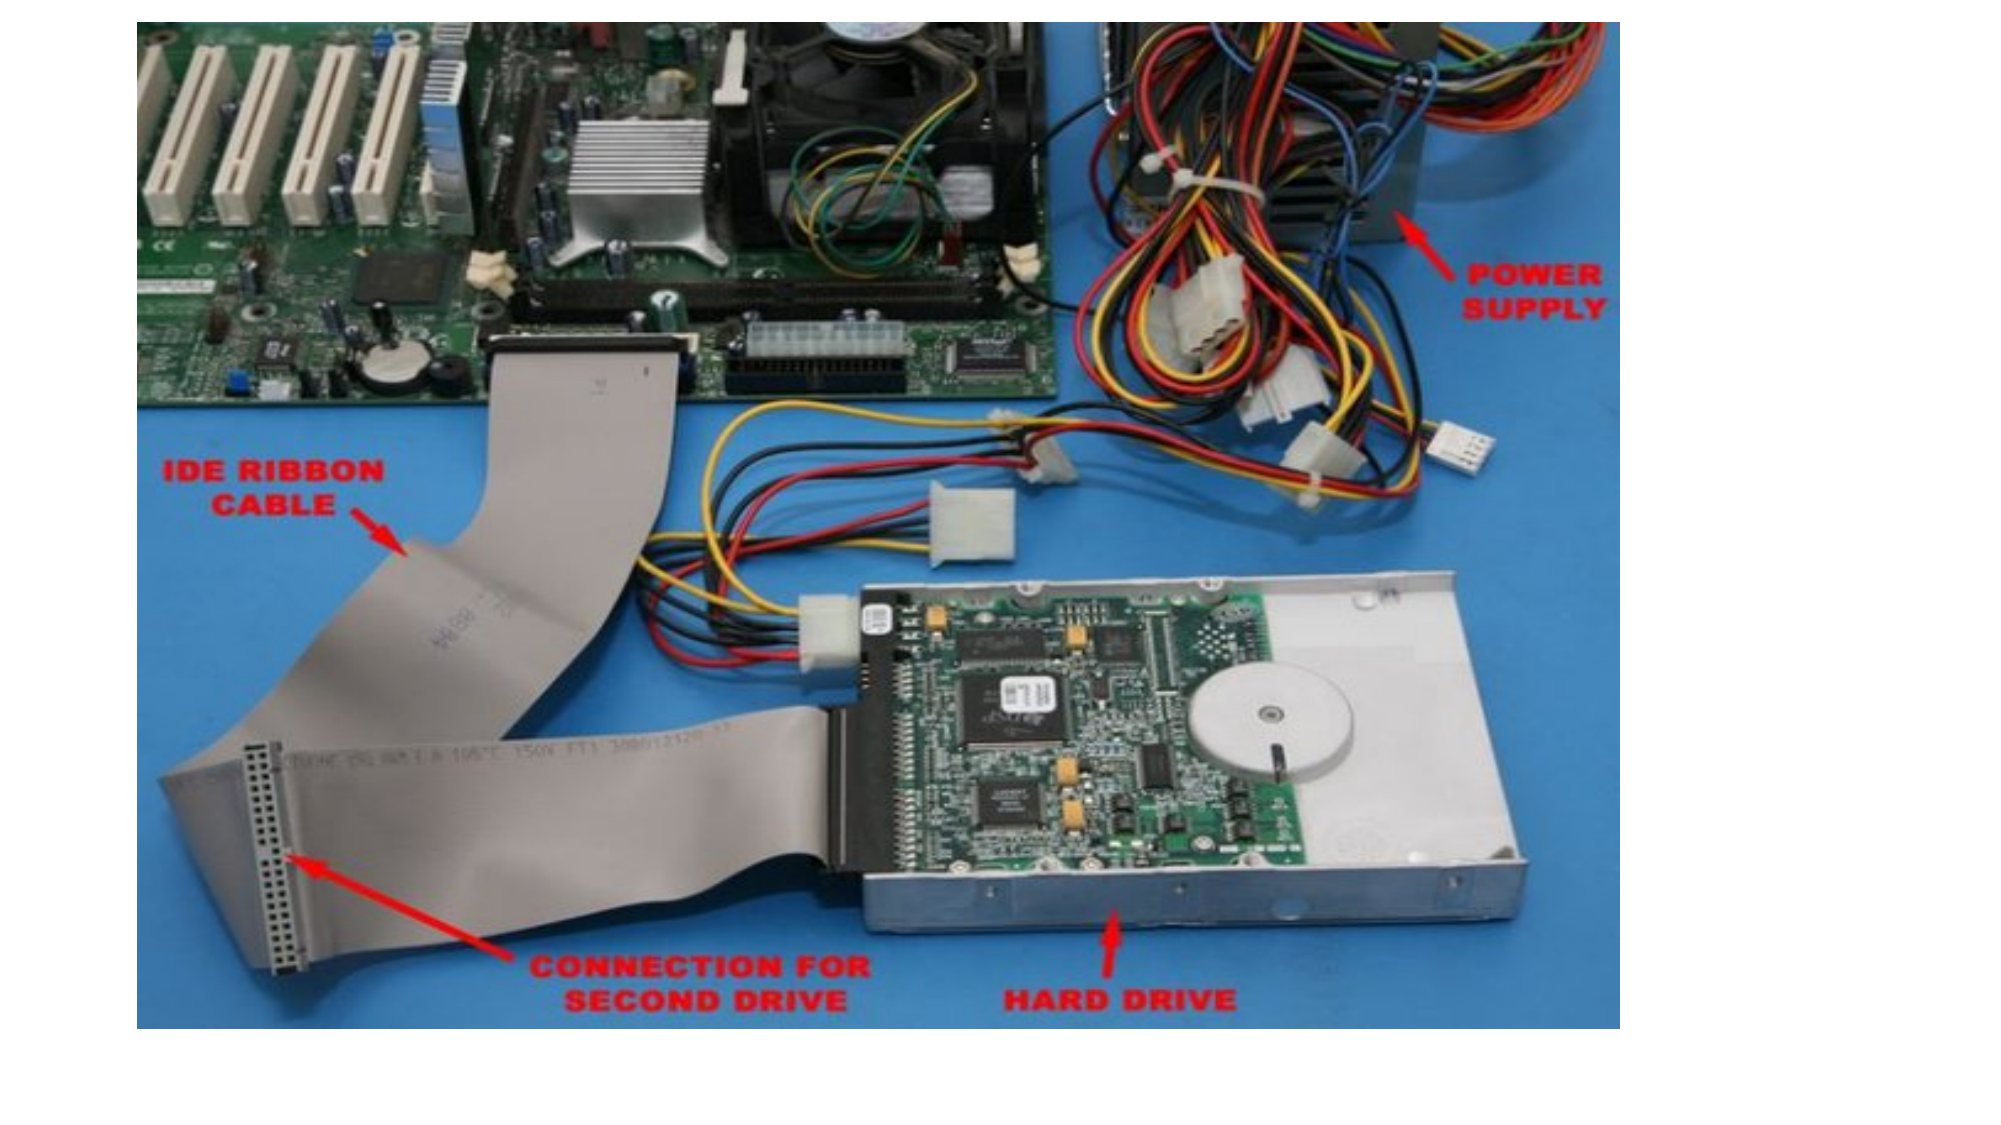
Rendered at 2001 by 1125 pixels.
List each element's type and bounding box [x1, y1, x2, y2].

list [137, 22, 1620, 1029]
